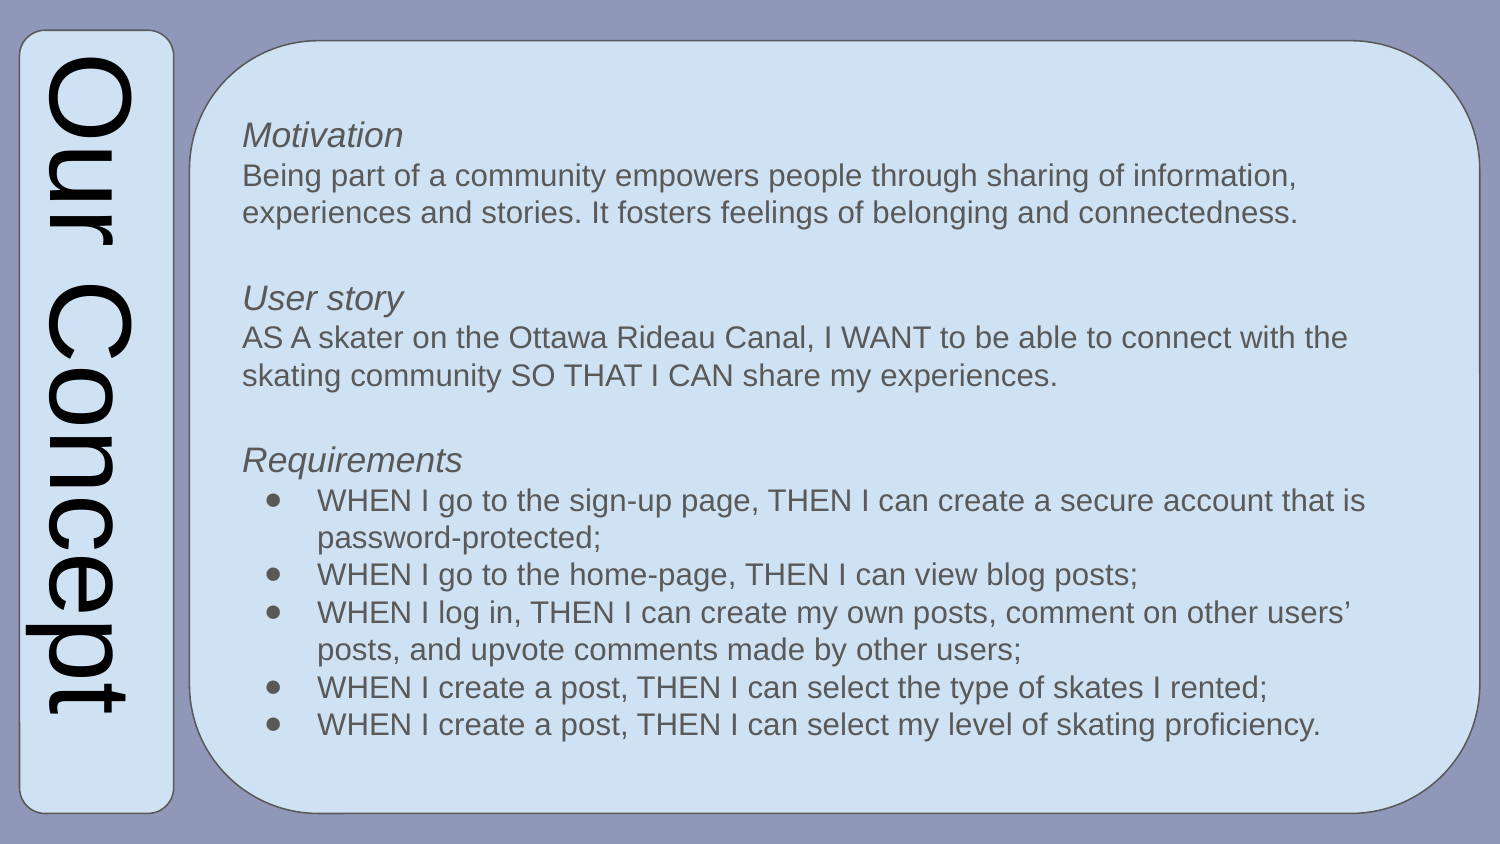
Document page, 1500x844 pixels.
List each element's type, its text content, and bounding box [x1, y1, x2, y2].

text_box Motivation Being part of a community empowers people through sharing of information, experiences and stories. It fosters feelings of belonging and connectedness. User story AS A skater on the Ottawa Rideau Canal, I WANT to be able to connect with the skating community SO THAT I CAN share my experiences. Requirements WHEN I go to the sign-up page, THEN I can create a secure account that is password-protected; WHEN I go to the home-page, THEN I can view blog posts; WHEN I log in, THEN I can create my own posts, comment on other users’ posts, and upvote comments made by other users; WHEN I create a post, THEN I can select the type of skates I rented; WHEN I create a post, THEN I can select my level of skating proficiency. [189, 40, 1480, 814]
text_box Our Concept [19, 30, 174, 814]
